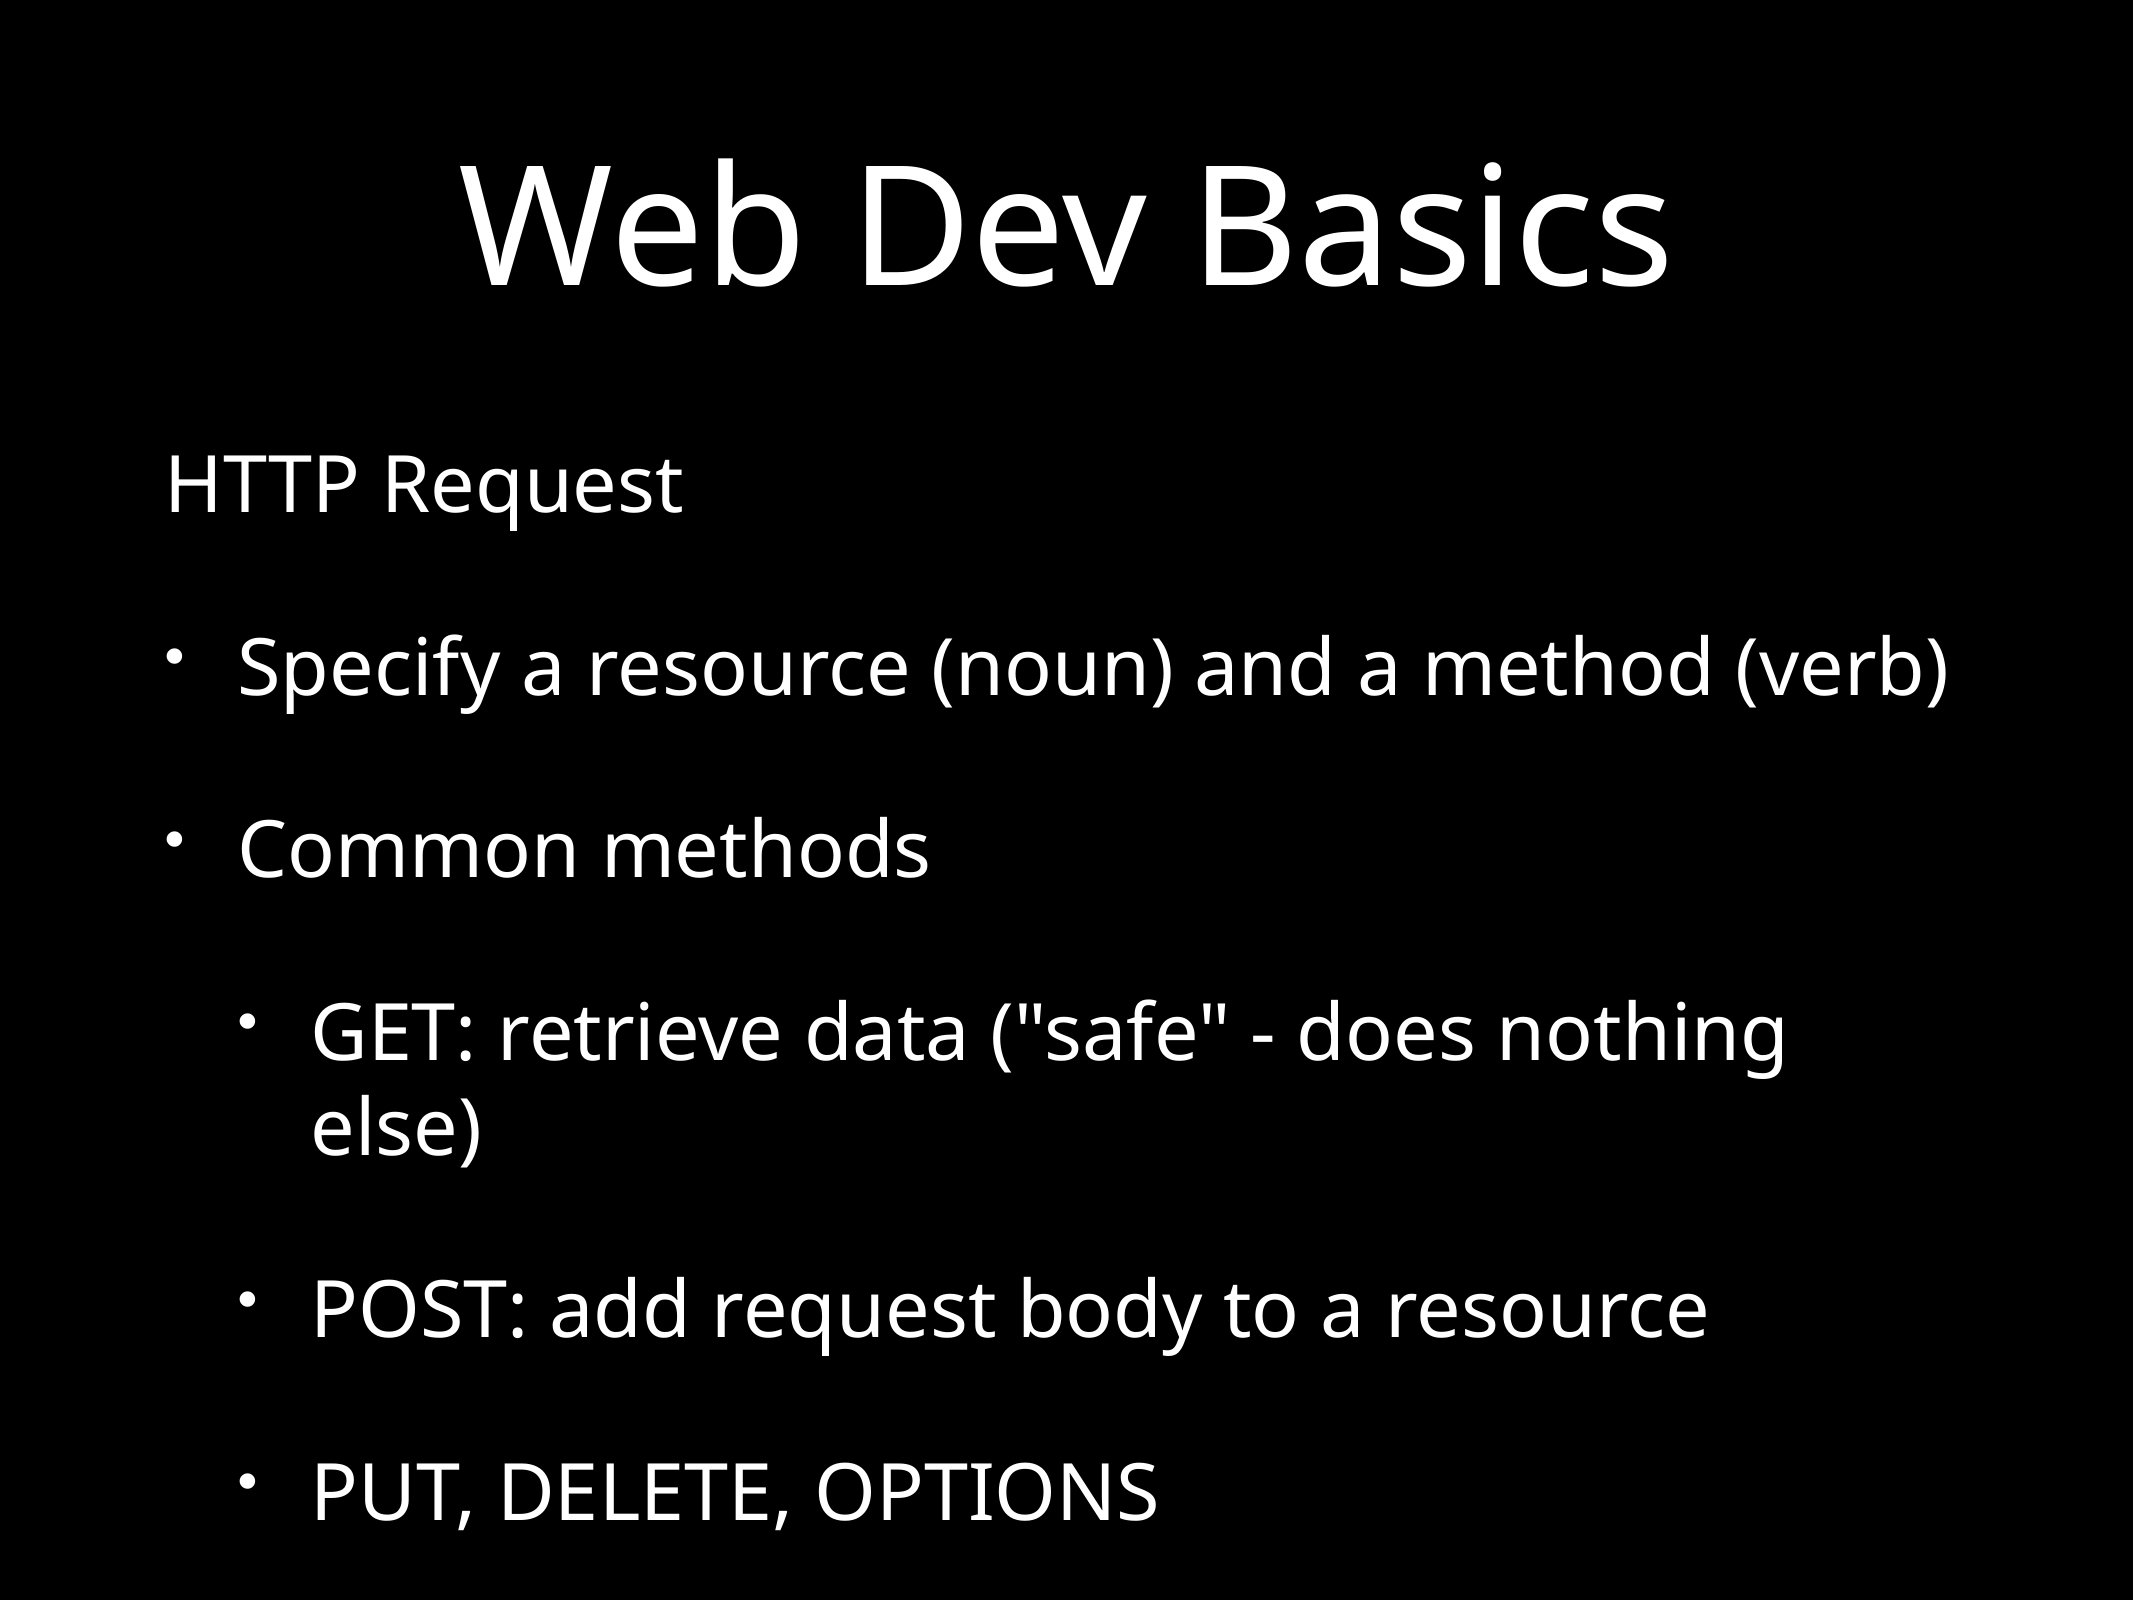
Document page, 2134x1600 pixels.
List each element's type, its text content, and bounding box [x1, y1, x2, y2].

title Web Dev Basics [155, 41, 1978, 397]
list HTTP Request Specify a resource (noun) and a method (verb) Common methods GET: retrieve data ("safe" - does nothing else) POST: add request body to a resource PUT, DELETE, OPTIONS [155, 424, 1978, 1457]
